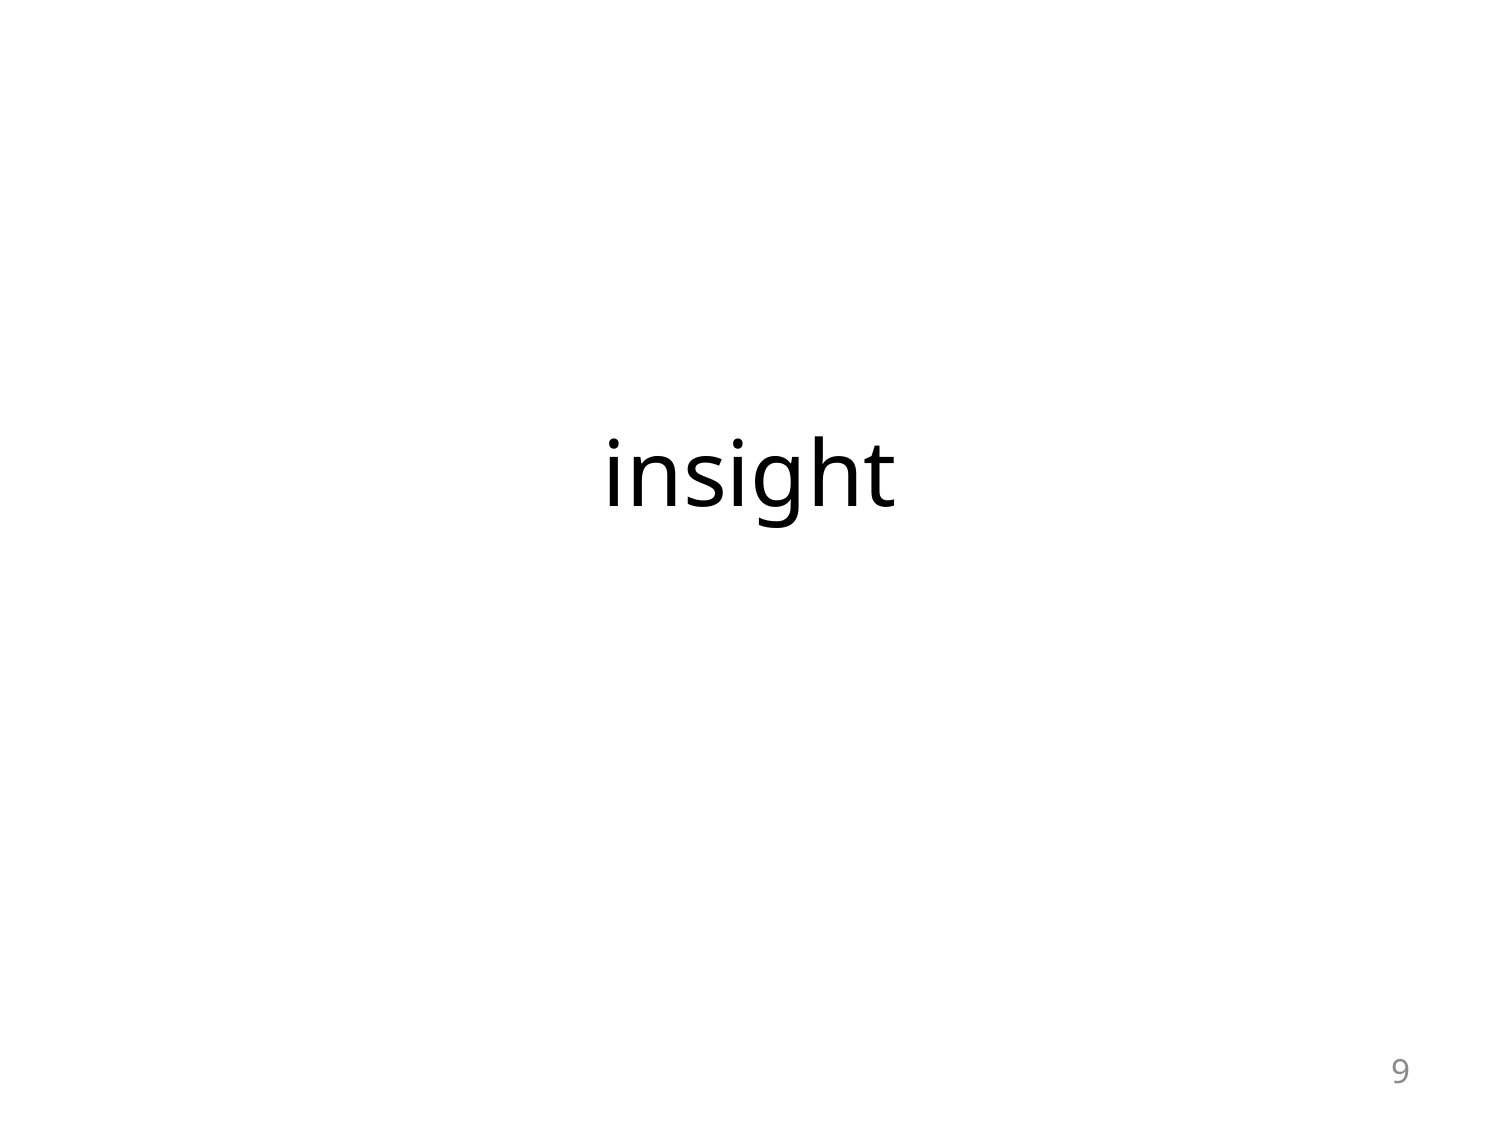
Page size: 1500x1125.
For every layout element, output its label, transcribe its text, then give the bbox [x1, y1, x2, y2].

slide_number 9 [1074, 1042, 1425, 1103]
title insight [112, 349, 1388, 591]
